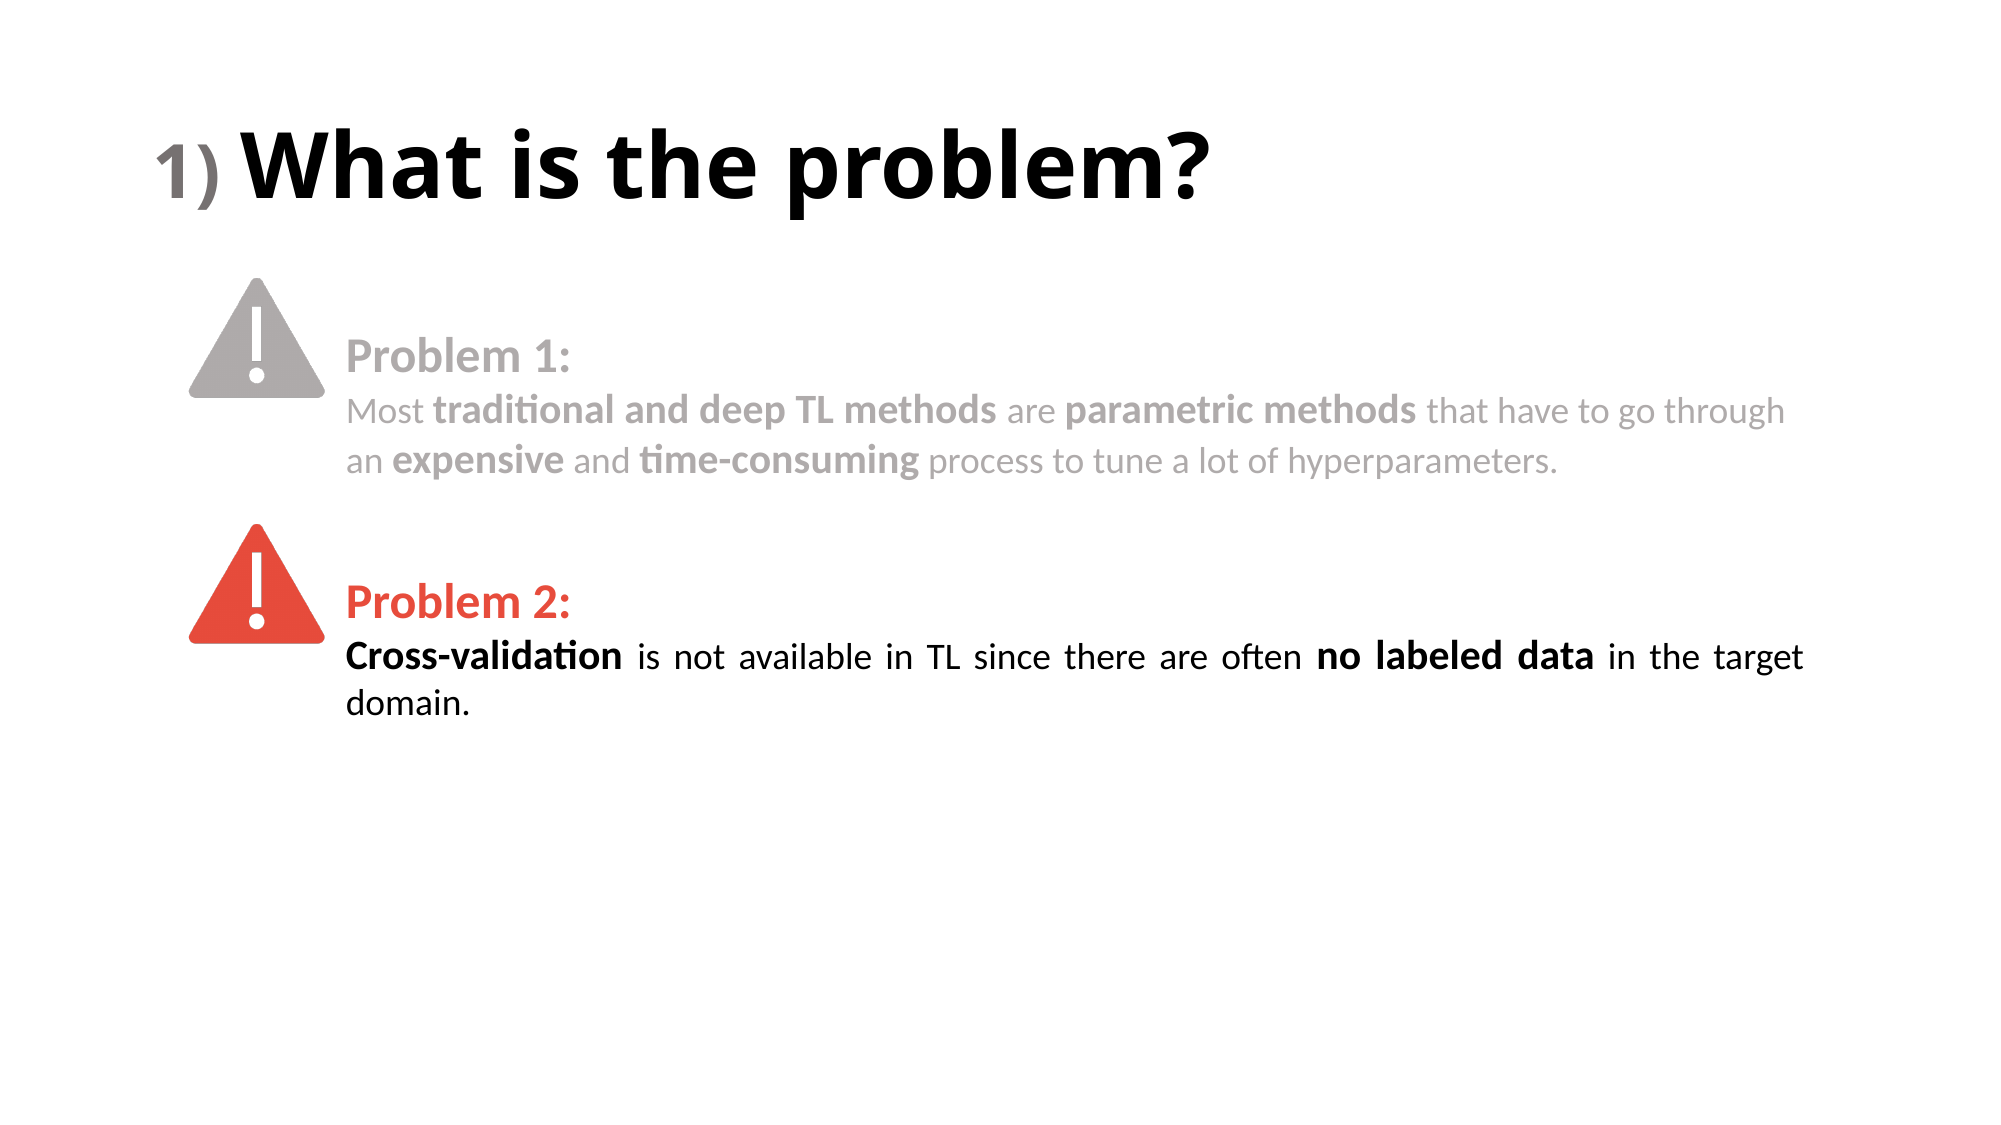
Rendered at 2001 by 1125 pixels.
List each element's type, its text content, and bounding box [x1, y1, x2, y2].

picture [180, 508, 332, 659]
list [180, 262, 331, 413]
text_box Problem 1: Most traditional and deep TL methods are parametric methods that have to go through an expensive and time-consuming process to tune a lot of hyperparameters. [331, 314, 1819, 490]
text_box Problem 2: Cross-validation is not available in TL since there are often no labeled data in the target domain. [331, 560, 1819, 731]
title 1) What is the problem? [137, 59, 1863, 278]
